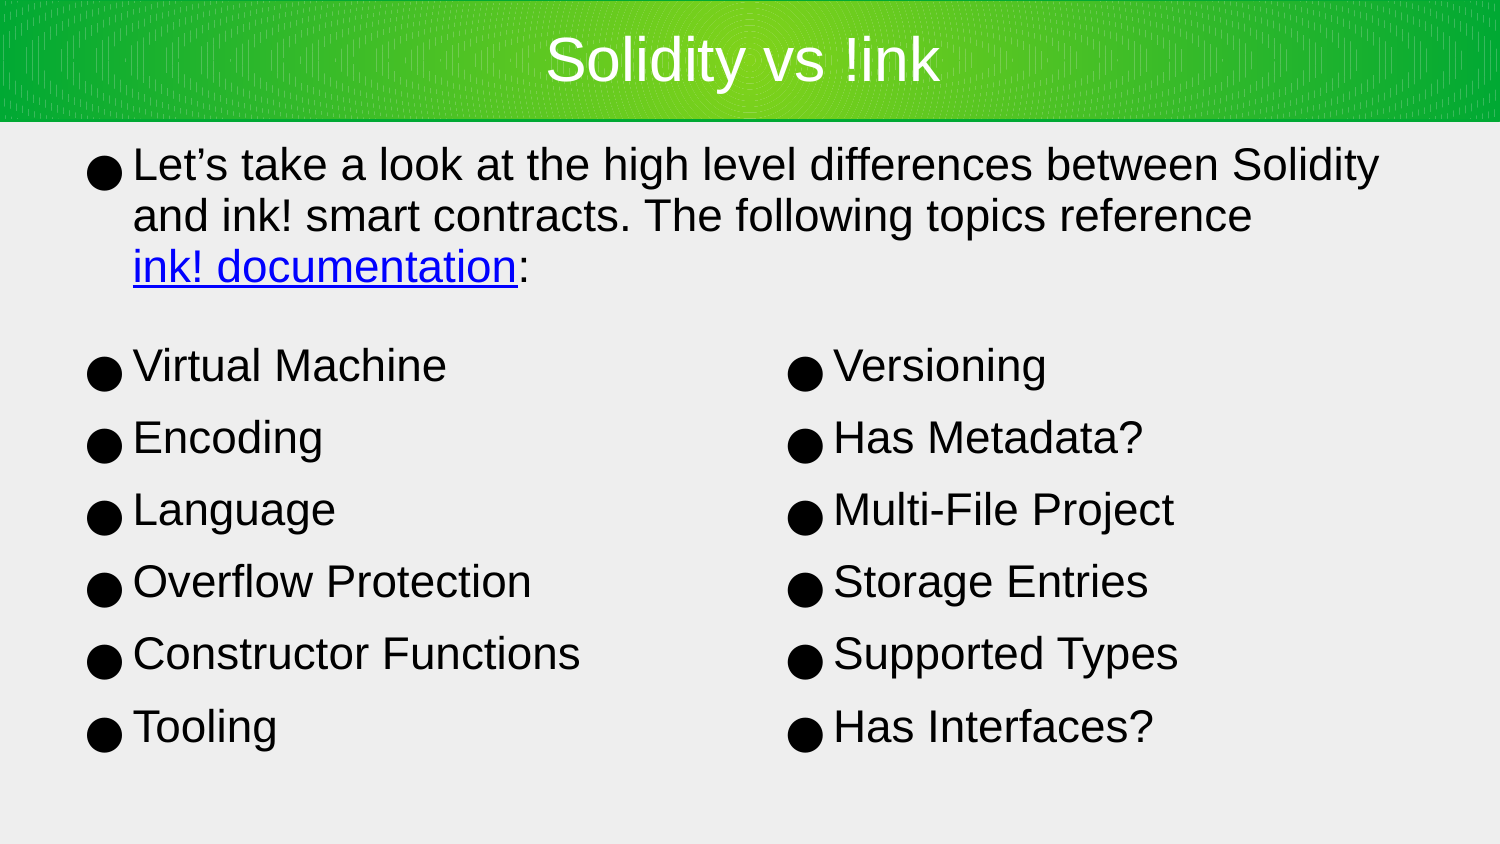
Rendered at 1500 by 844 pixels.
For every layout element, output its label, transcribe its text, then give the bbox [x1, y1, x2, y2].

text_box Let’s take a look at the high level differences between Solidity and ink! smart contracts. The following topics reference ink! documentation: [67, 138, 1421, 309]
text_box Versioning Has Metadata? Multi-File Project Storage Entries Supported Types Has Interfaces? [768, 340, 1429, 783]
text_box Virtual Machine Encoding Language Overflow Protection Constructor Functions Tooling [67, 340, 728, 783]
text_box Solidity vs !ink [66, 13, 1420, 108]
